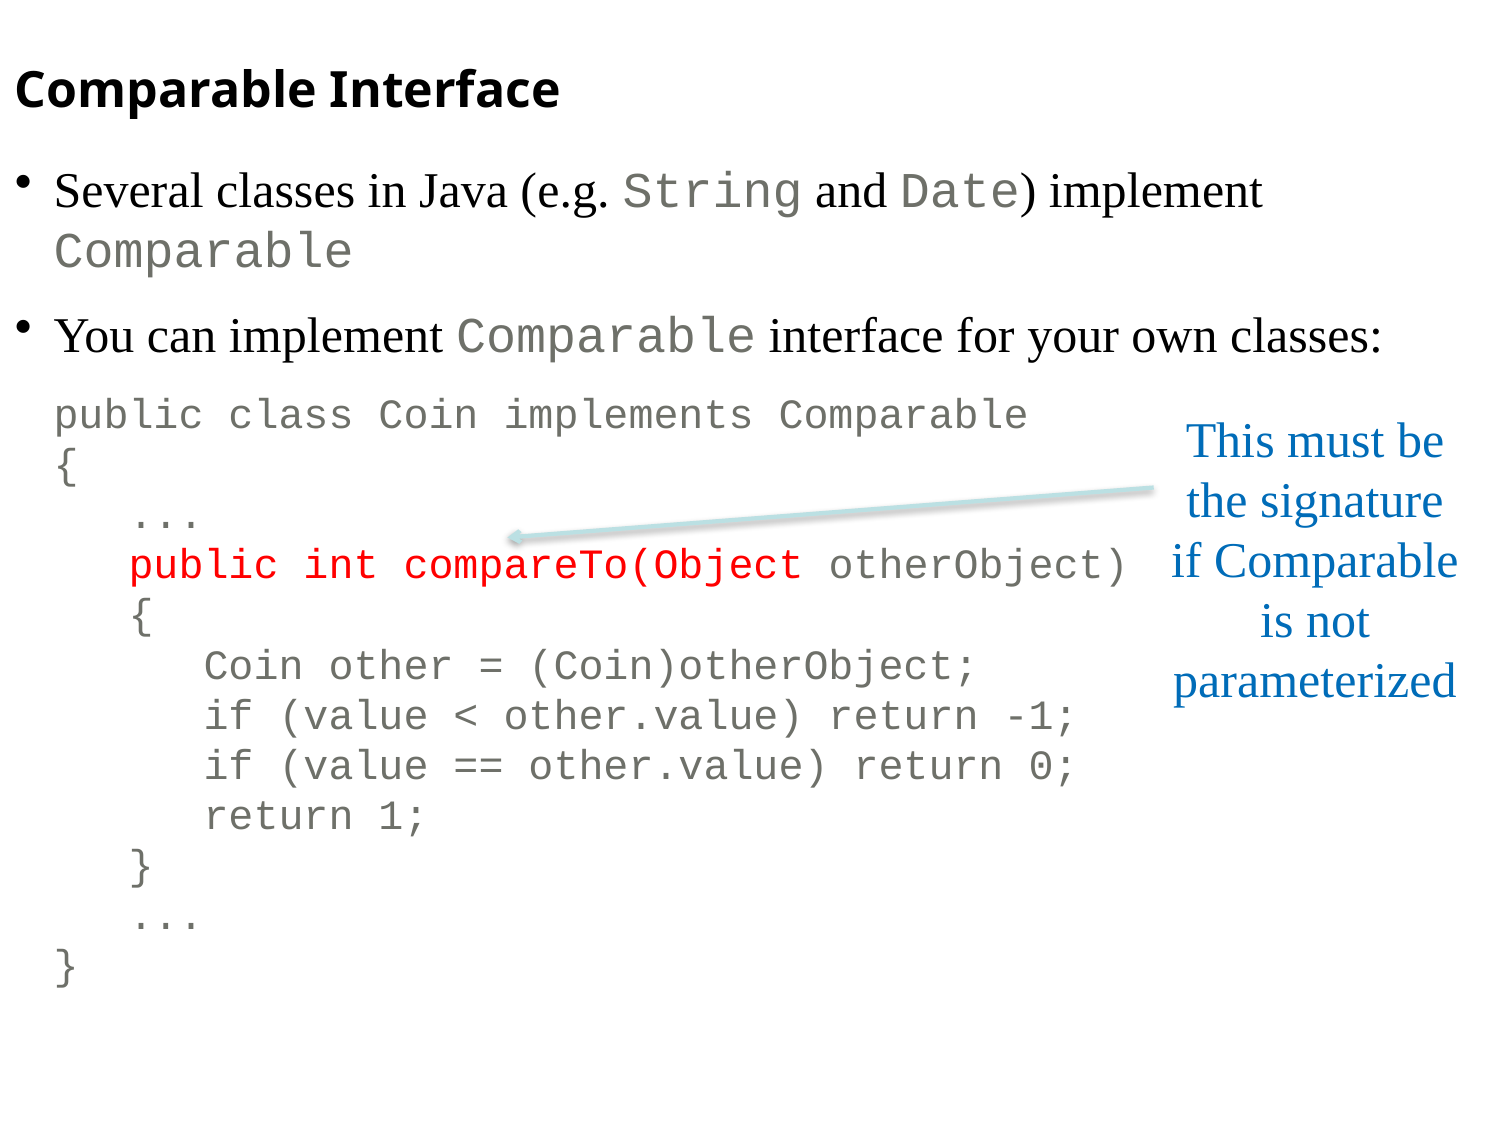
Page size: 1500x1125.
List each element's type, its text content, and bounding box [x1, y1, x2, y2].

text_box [507, 399, 1477, 719]
text_box Several classes in Java (e.g. String and Date) implement Comparable You can implement Comparable interface for your own classes: public class Coin implements Comparable { ... public int compareTo(Object otherObject) { Coin other = (Coin)otherObject; if (value < other.value) return -1; if (value == other.value) return 0; return 1; } ... } [0, 149, 1500, 995]
text_box Comparable Interface [0, 49, 1150, 125]
